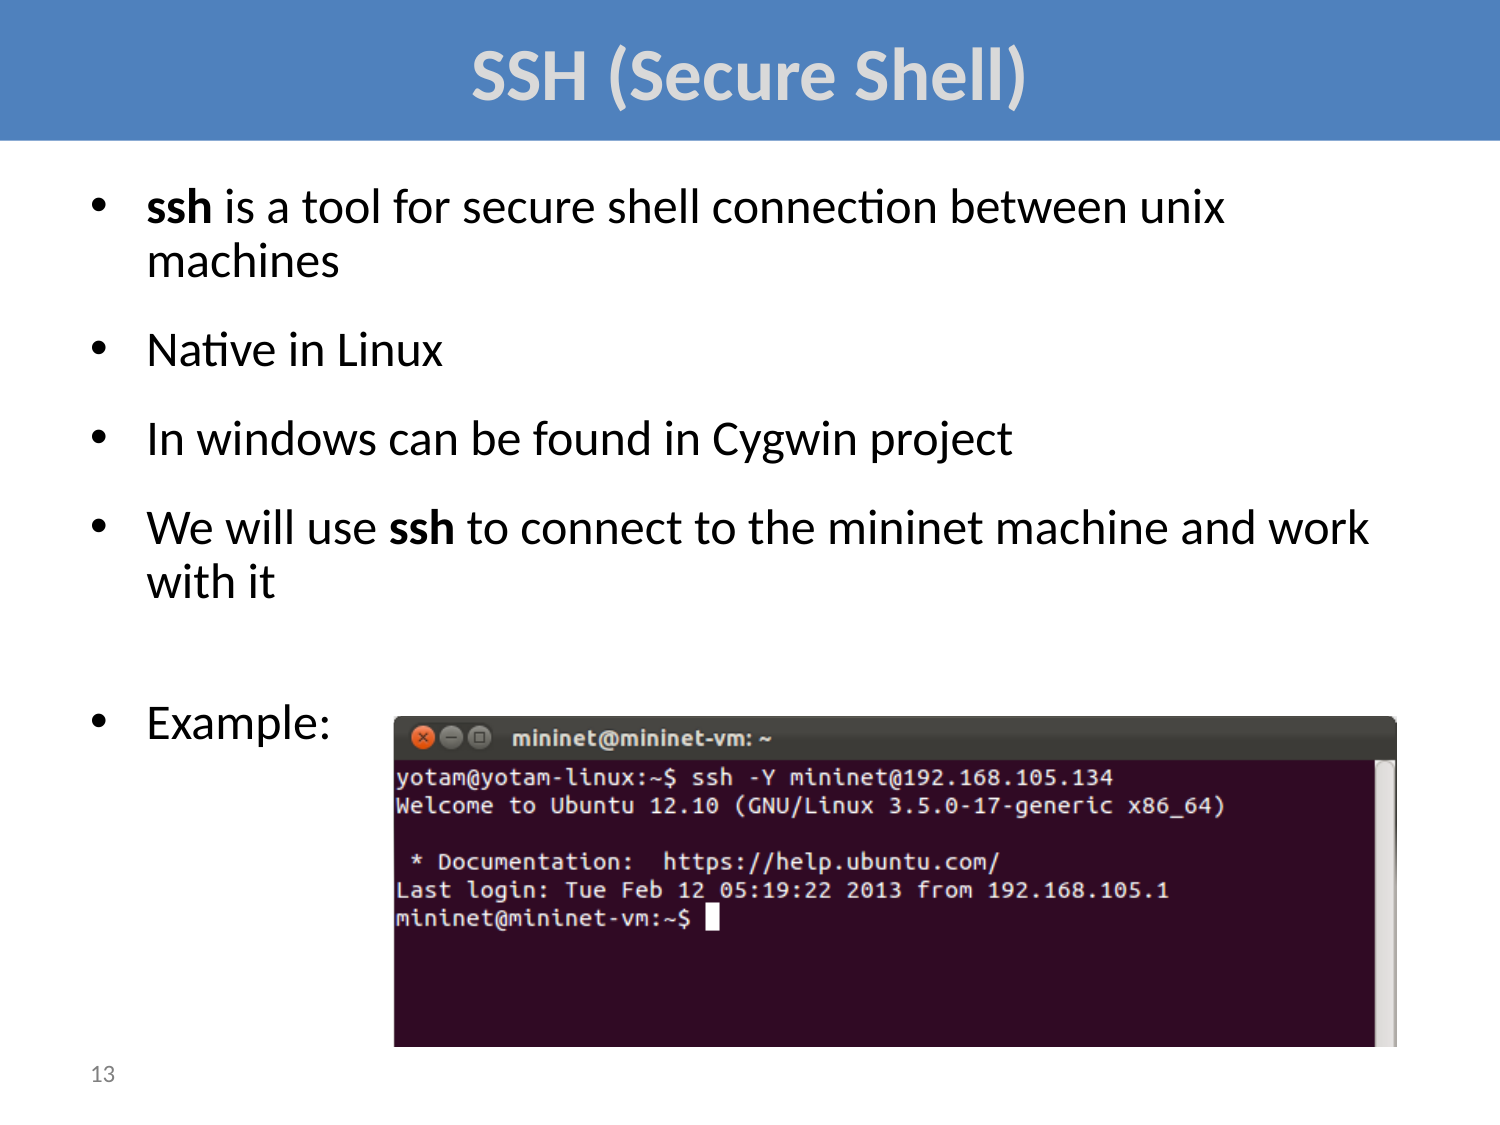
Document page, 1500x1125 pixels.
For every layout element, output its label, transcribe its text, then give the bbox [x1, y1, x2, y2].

title SSH (Secure Shell) [0, 0, 1500, 141]
picture [393, 715, 1397, 1047]
slide_number 13 [75, 1042, 425, 1103]
list ssh is a tool for secure shell connection between unix machines Native in Linux In windows can be found in Cygwin project We will use ssh to connect to the mininet machine and work with it Example: [75, 172, 1425, 1024]
